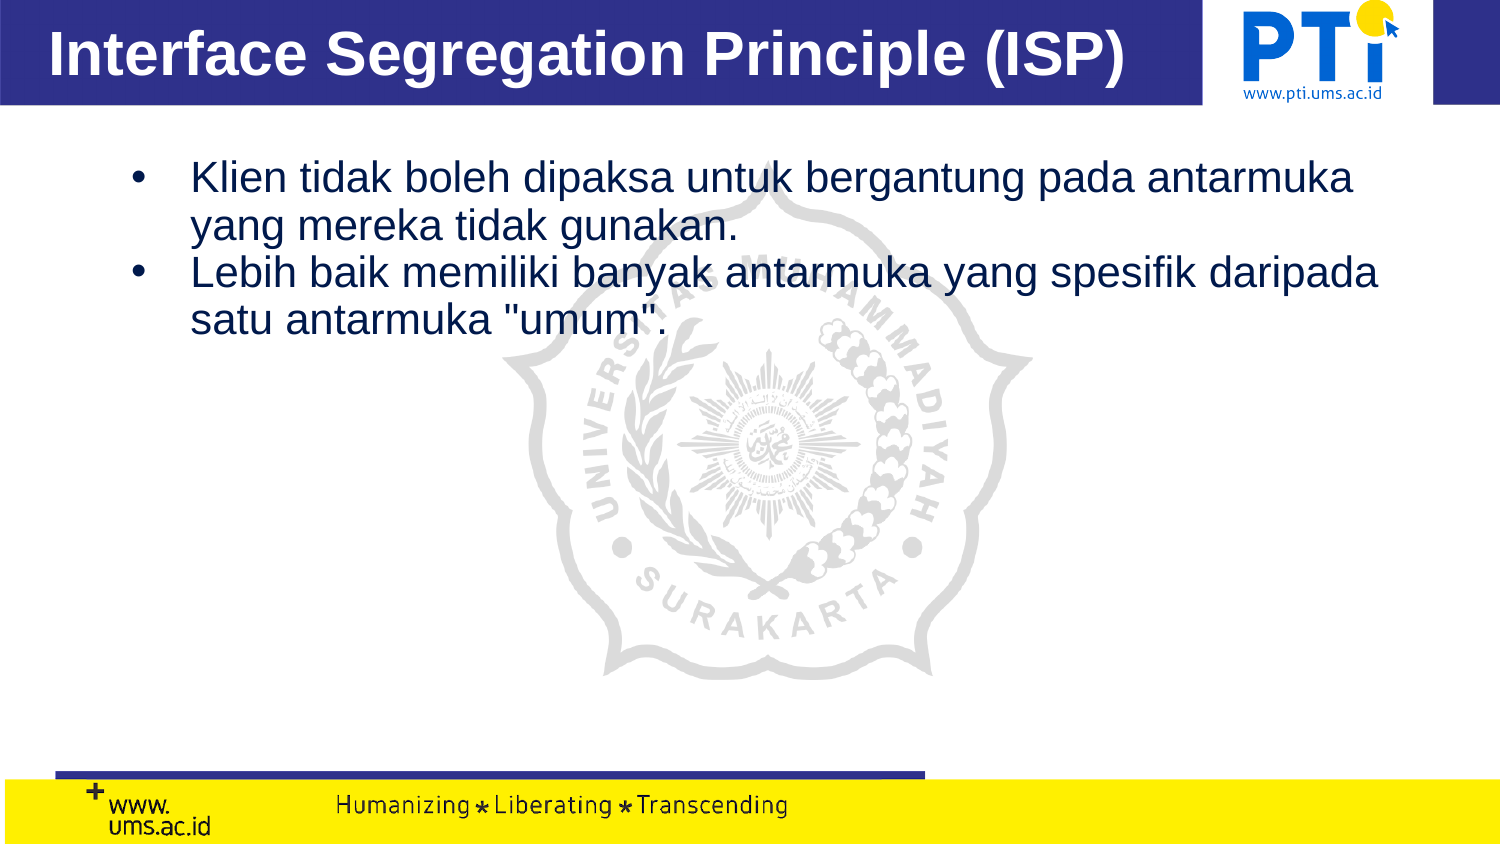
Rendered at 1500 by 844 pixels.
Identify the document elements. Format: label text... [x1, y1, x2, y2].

picture [0, 767, 1500, 844]
picture [1243, 0, 1400, 103]
picture [1433, 0, 1500, 106]
title Interface Segregation Principle (ISP) [37, 13, 1154, 98]
picture [0, 0, 1204, 106]
list Klien tidak boleh dipaksa untuk bergantung pada antarmuka yang mereka tidak gunakan. Lebih baik memiliki banyak antarmuka yang spesifik daripada satu antarmuka "umum". [104, 149, 1433, 717]
